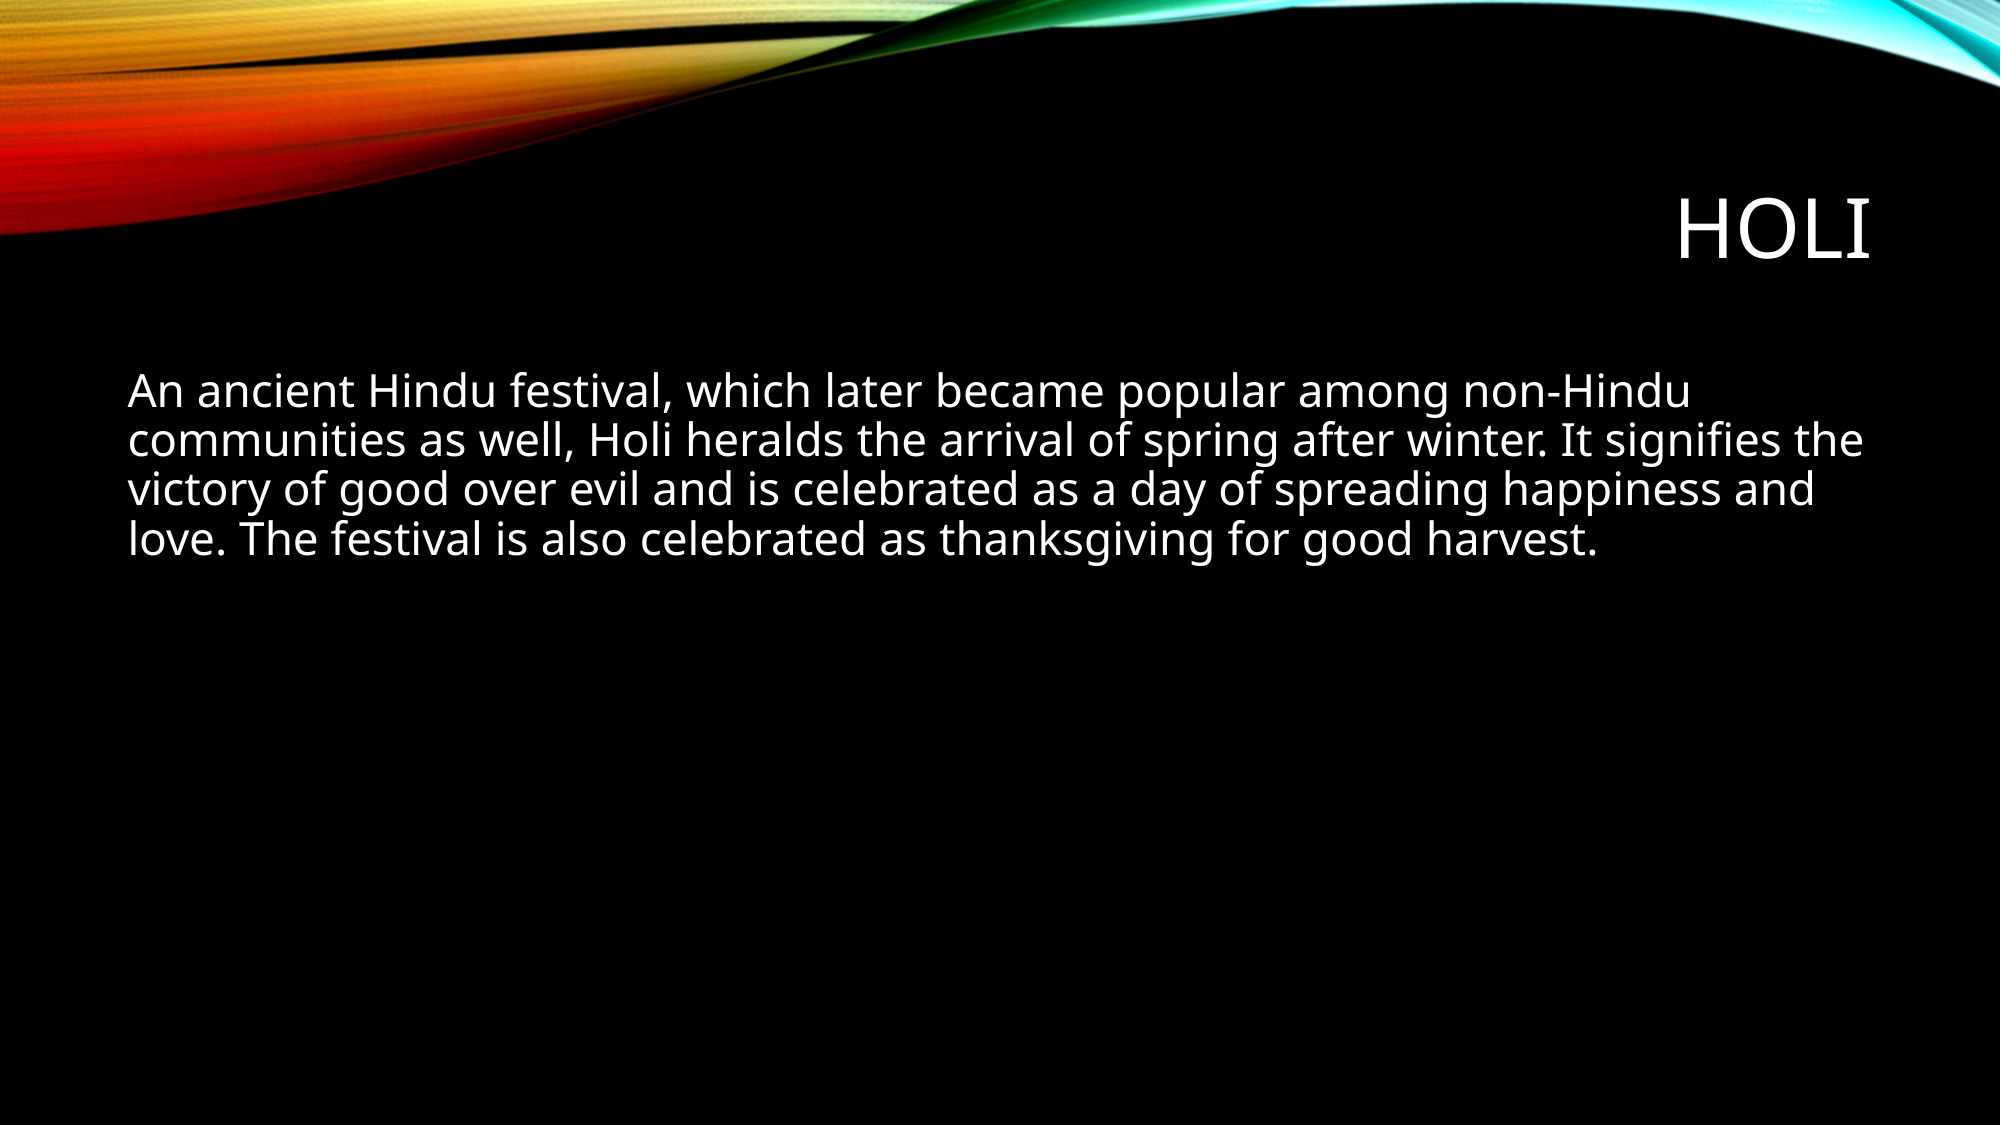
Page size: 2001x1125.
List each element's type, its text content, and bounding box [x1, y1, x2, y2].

picture [0, 0, 2000, 237]
title Holi [474, 125, 1888, 338]
list An ancient Hindu festival, which later became popular among non-Hindu communities as well, Holi heralds the arrival of spring after winter. It signifies the victory of good over evil and is celebrated as a day of spreading happiness and love. The festival is also celebrated as thanksgiving for good harvest. [112, 360, 1888, 1021]
